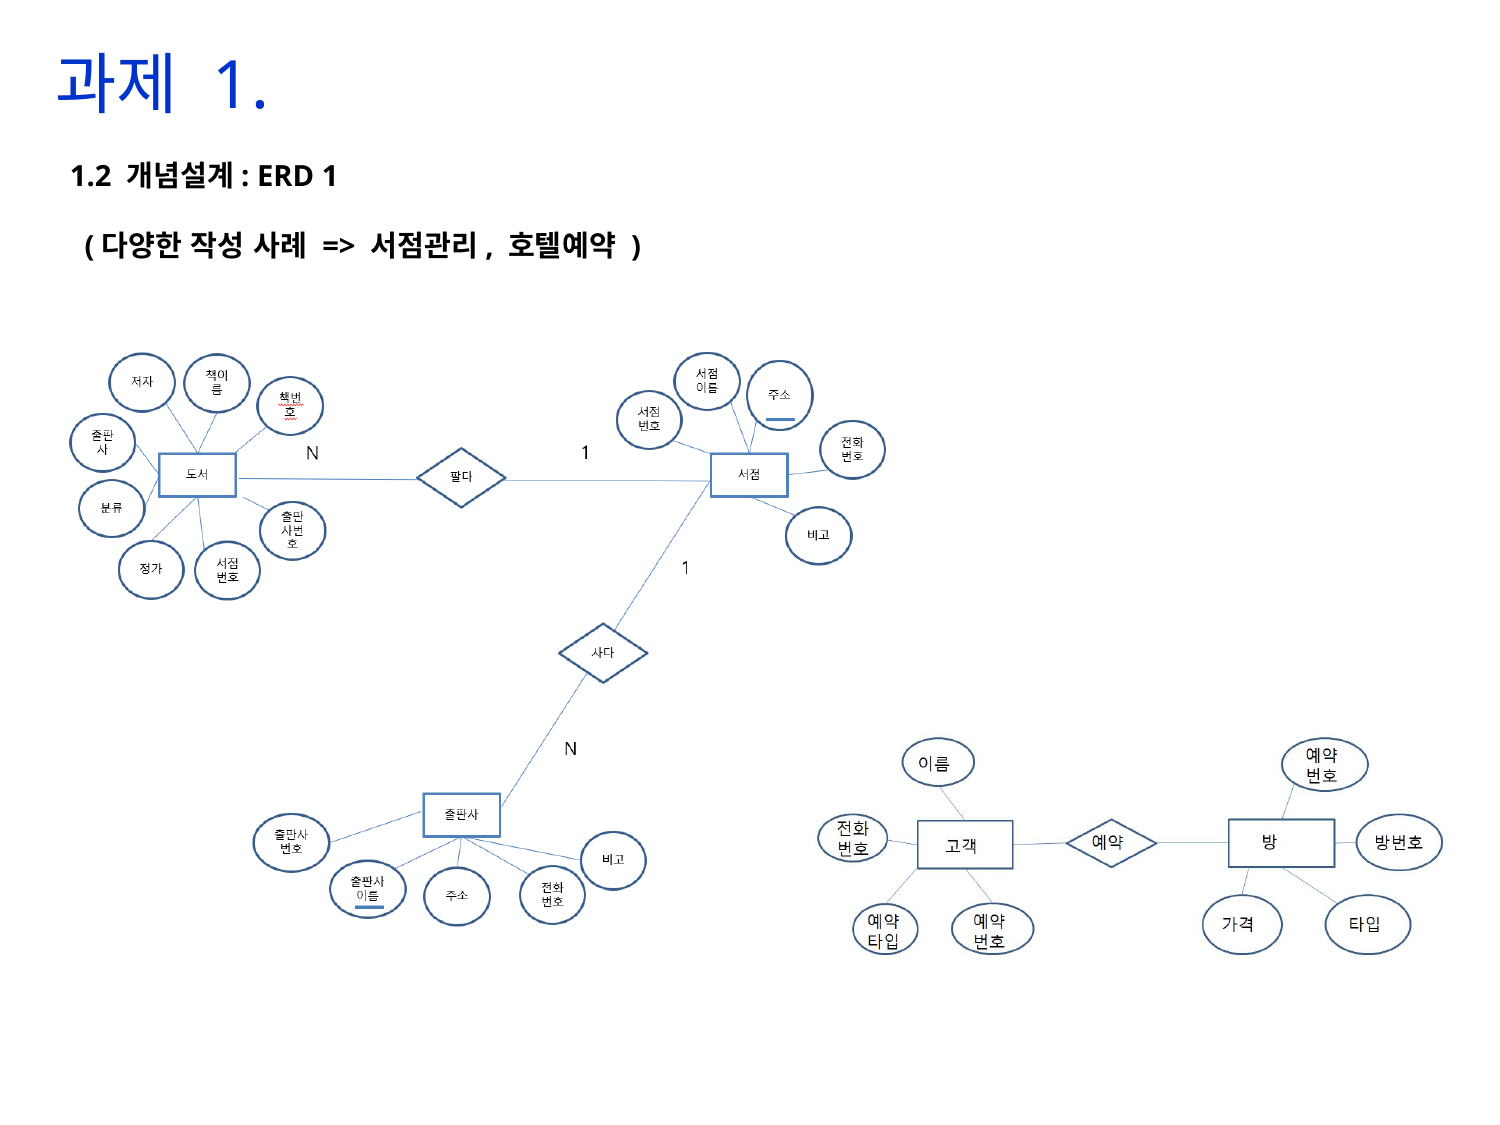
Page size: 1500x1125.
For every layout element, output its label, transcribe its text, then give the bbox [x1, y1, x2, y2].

picture [43, 326, 1457, 998]
text_box [88, 156, 1500, 232]
text_box 과제 1. 1.2 개념설계: ERD 1 (다양한 작성 사례 => 서점관리, 호텔예약 ) [40, 43, 1500, 270]
